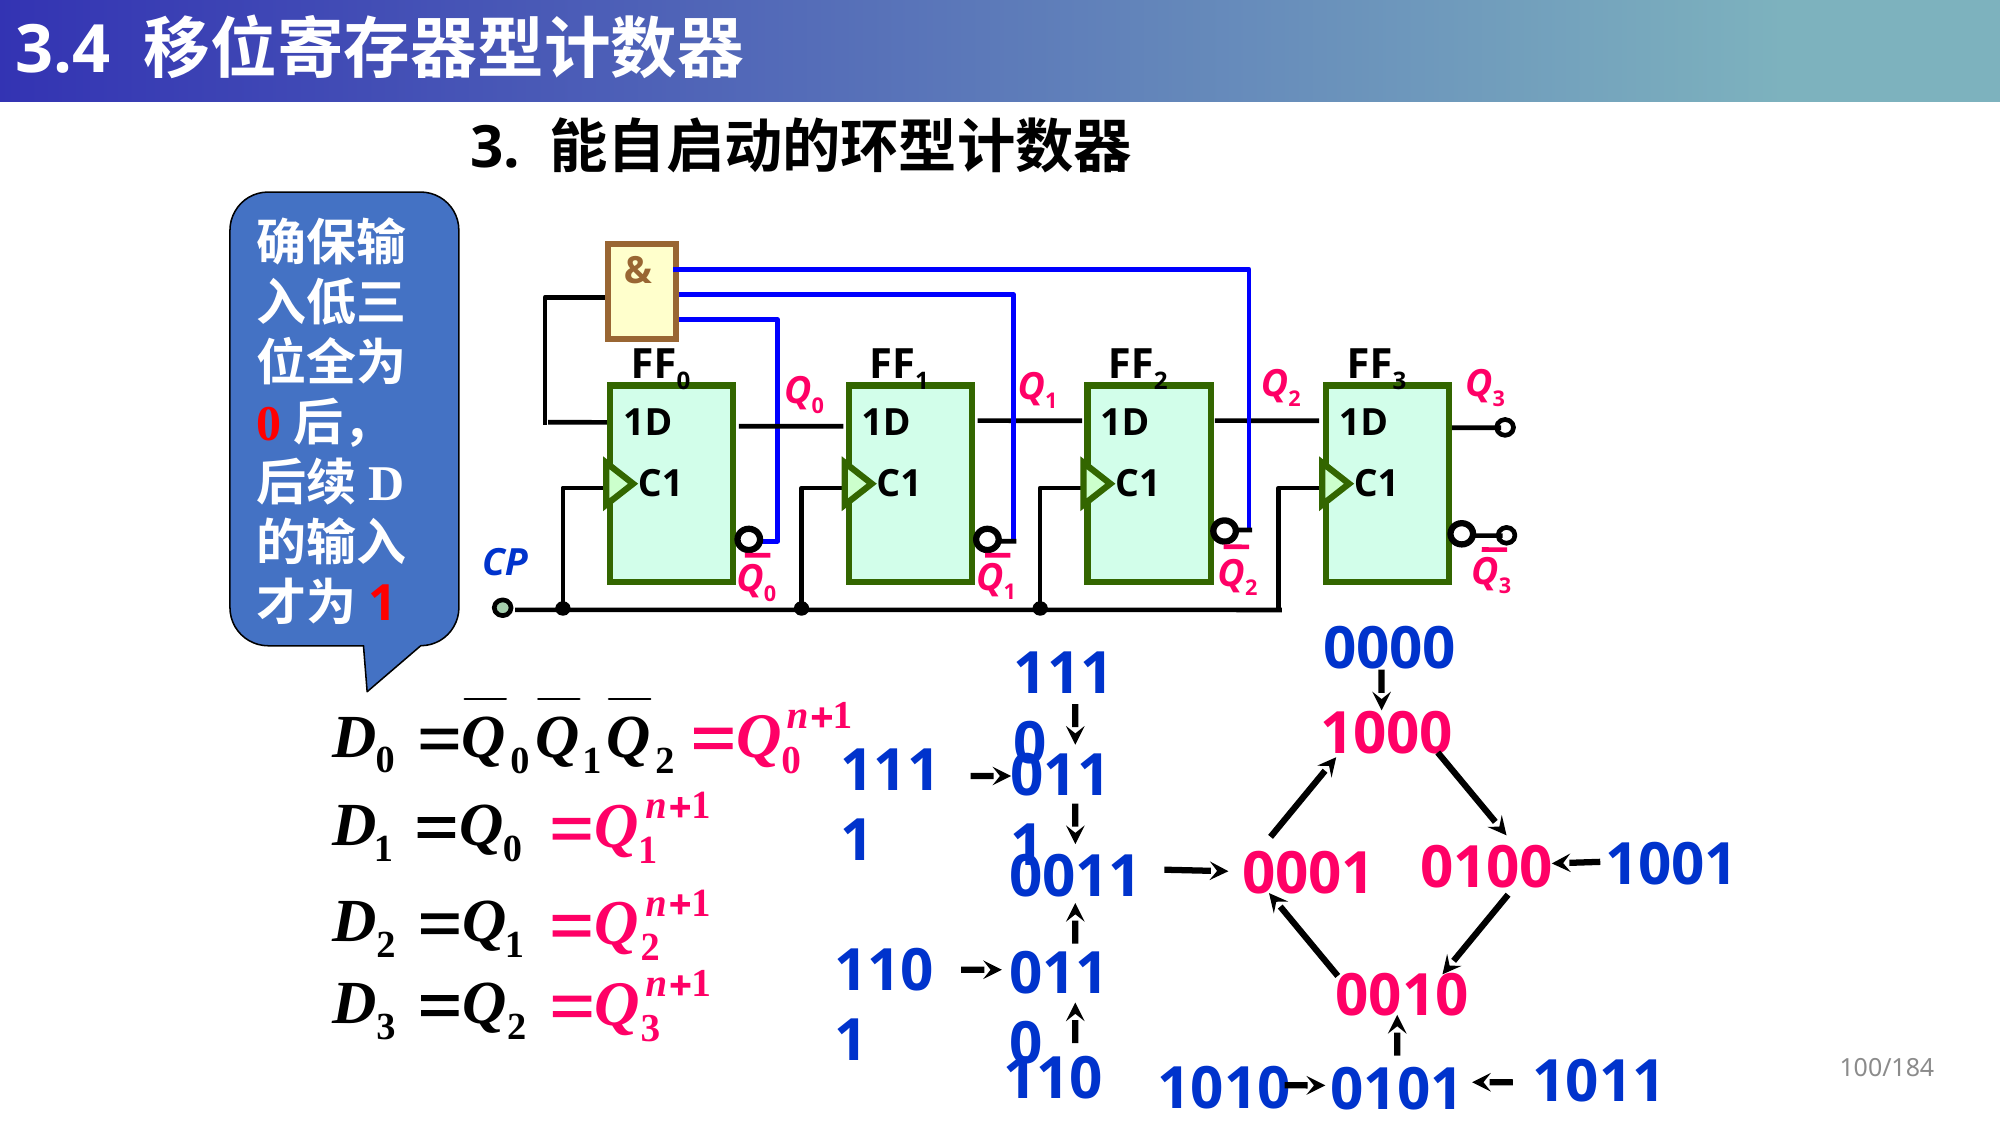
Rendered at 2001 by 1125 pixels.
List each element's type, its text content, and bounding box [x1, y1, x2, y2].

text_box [819, 602, 1768, 1125]
slide_number 100/184 [1768, 1038, 1950, 1099]
text_box 3. 能自启动的环型计数器 [455, 101, 1288, 187]
text_box 确保输入低三位全为0后，后续D的输入才为1 [229, 192, 459, 685]
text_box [537, 869, 717, 951]
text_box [320, 880, 536, 962]
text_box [320, 784, 536, 877]
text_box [537, 951, 717, 1054]
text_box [537, 773, 717, 869]
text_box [467, 238, 1569, 622]
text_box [678, 683, 819, 786]
title 3.4 移位寄存器型计数器 [0, 0, 2000, 102]
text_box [320, 962, 536, 1055]
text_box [320, 685, 678, 788]
